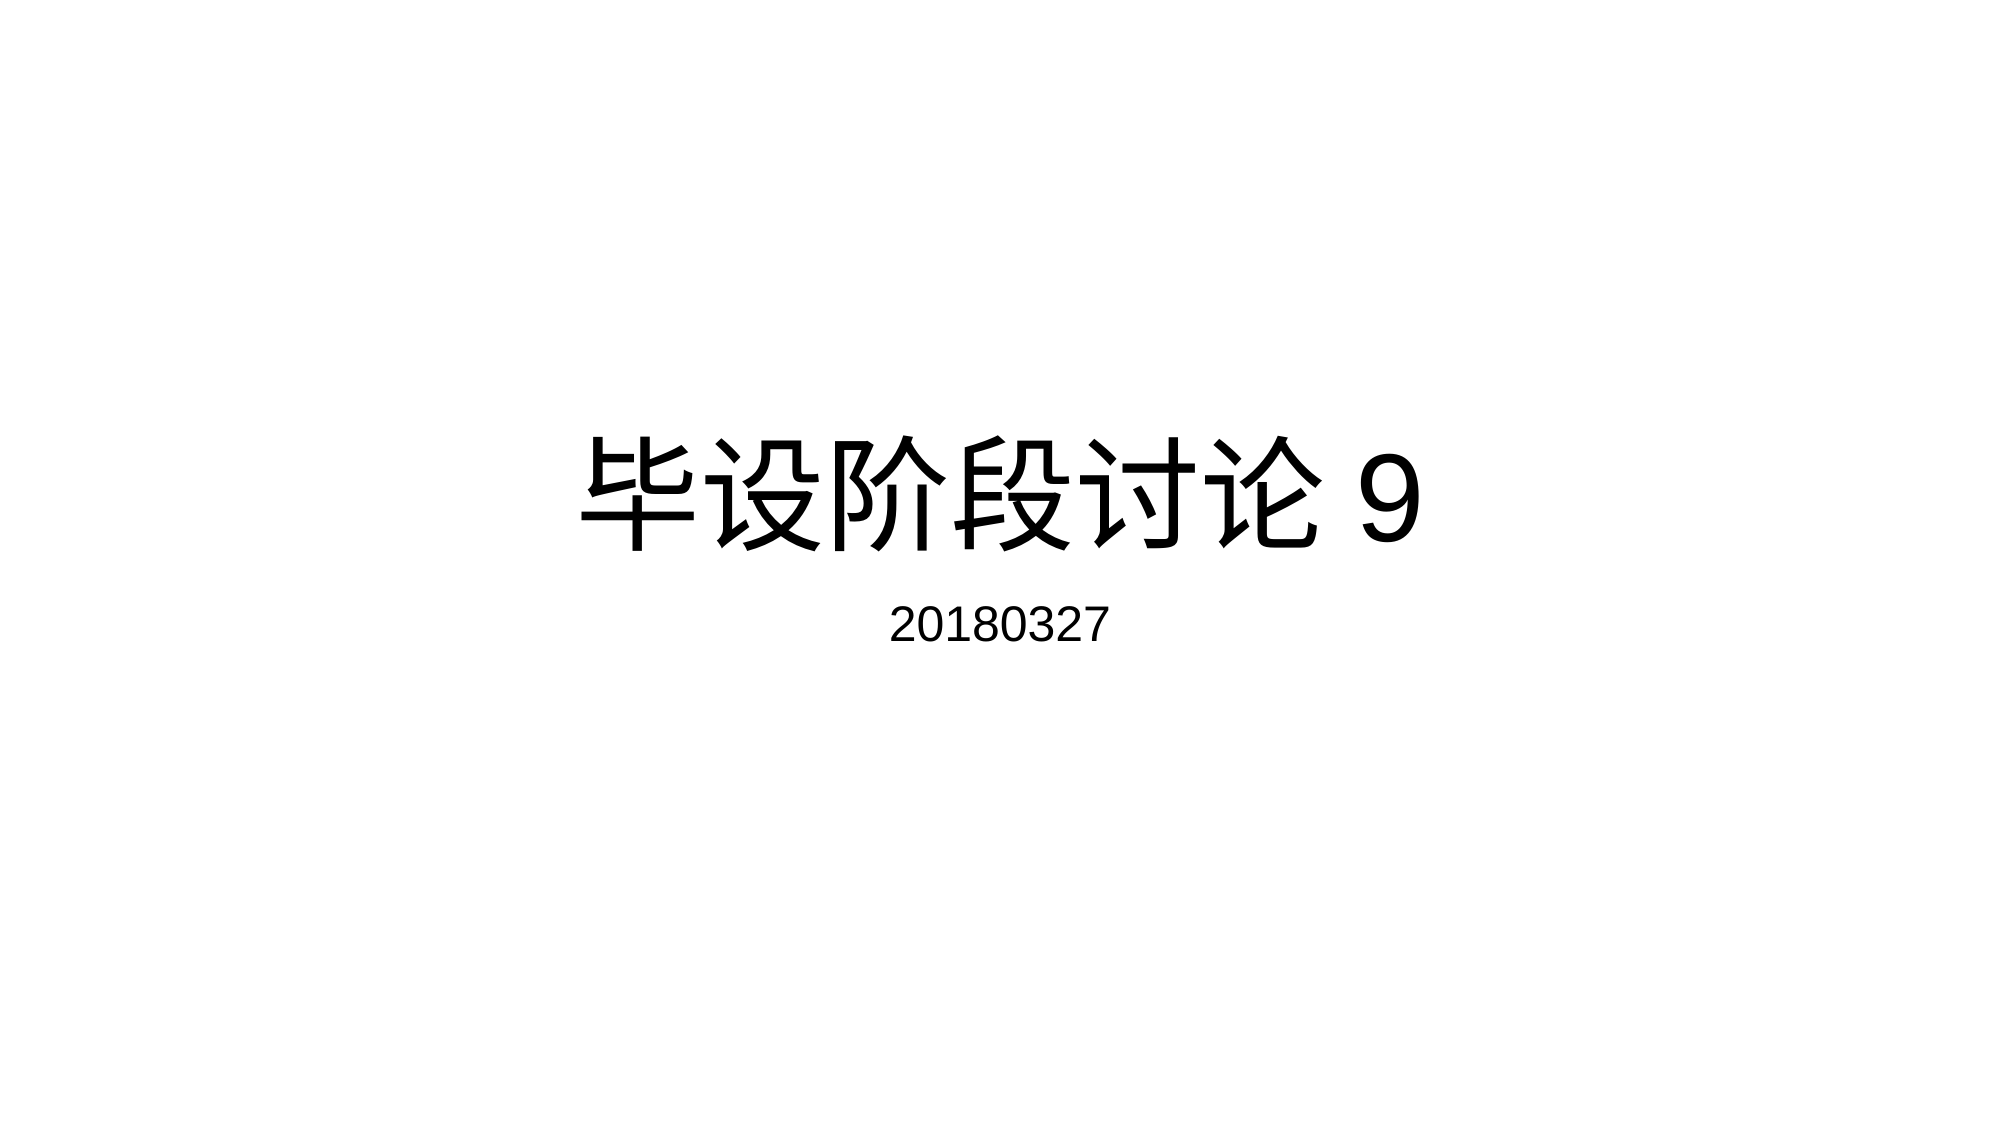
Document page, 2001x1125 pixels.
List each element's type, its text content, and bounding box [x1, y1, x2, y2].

subtitle 20180327 [249, 590, 1750, 863]
title 毕设阶段讨论9 [249, 184, 1750, 576]
